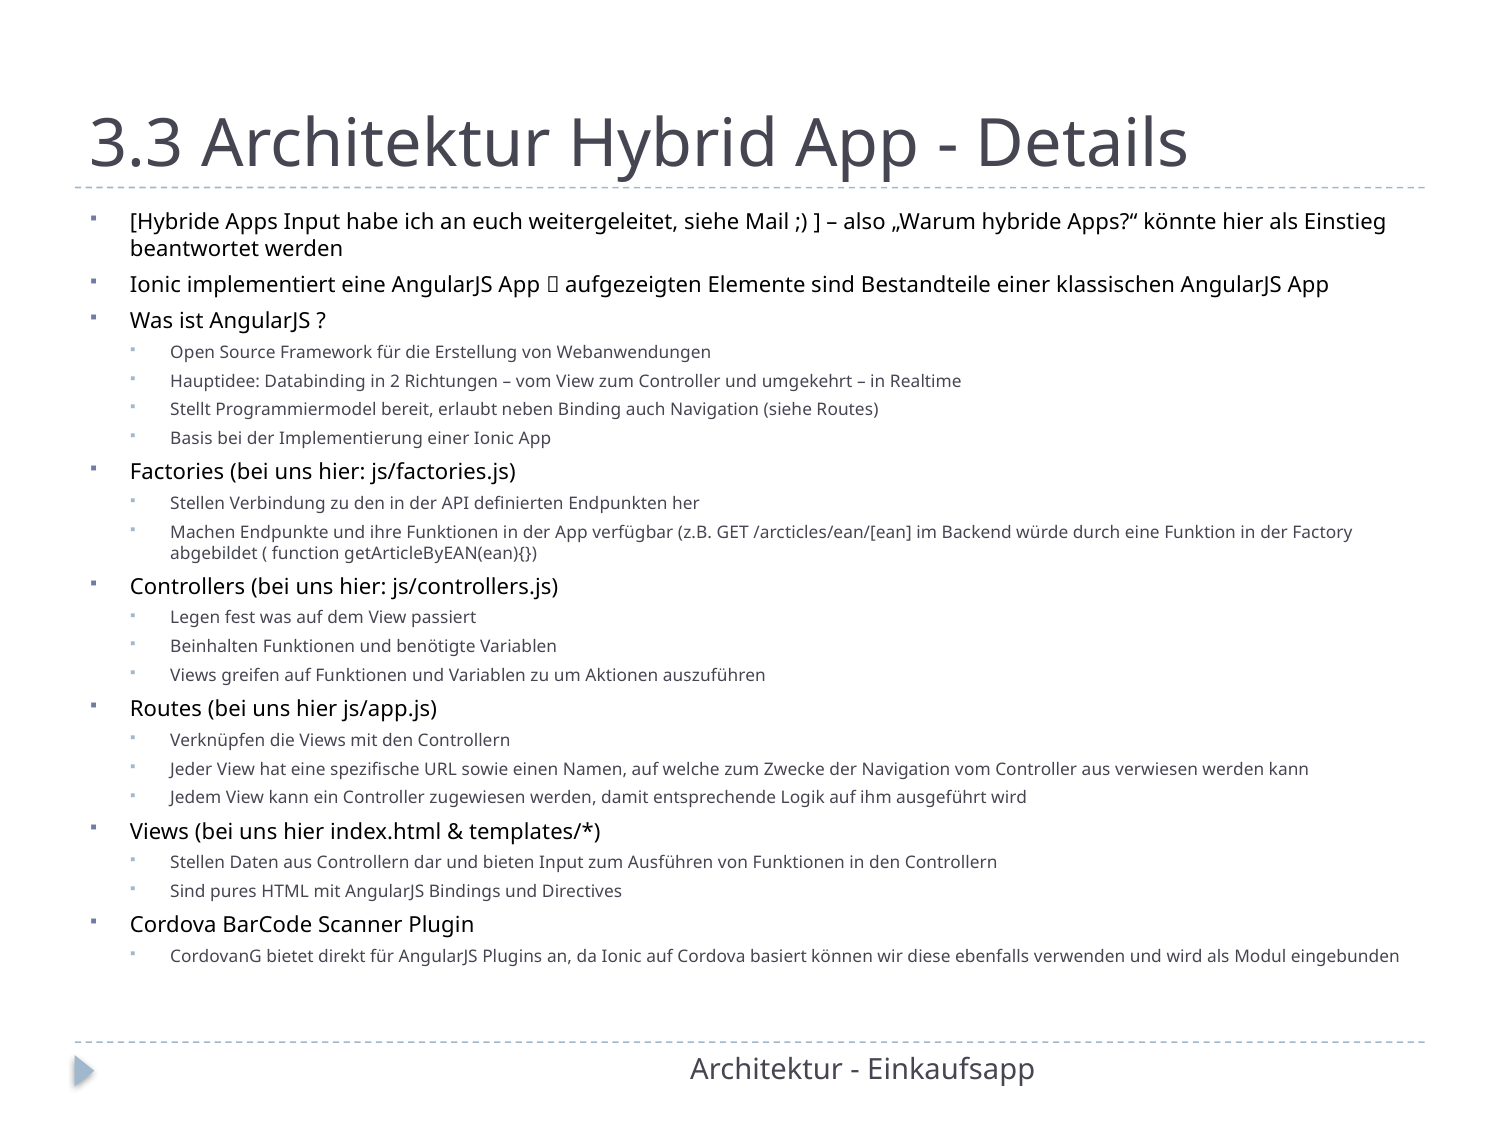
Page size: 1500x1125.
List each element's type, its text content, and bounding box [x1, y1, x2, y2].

title 3.3 Architektur Hybrid App - Details [75, 24, 1425, 188]
list [Hybride Apps Input habe ich an euch weitergeleitet, siehe Mail ;) ] – also „Warum hybride Apps?“ könnte hier als Einstieg beantwortet werden Ionic implementiert eine AngularJS App  aufgezeigten Elemente sind Bestandteile einer klassischen AngularJS App Was ist AngularJS ? Open Source Framework für die Erstellung von Webanwendungen Hauptidee: Databinding in 2 Richtungen – vom View zum Controller und umgekehrt – in Realtime Stellt Programmiermodel bereit, erlaubt neben Binding auch Navigation (siehe Routes) Basis bei der Implementierung einer Ionic App Factories (bei uns hier: js/factories.js) Stellen Verbindung zu den in der API definierten Endpunkten her Machen Endpunkte und ihre Funktionen in der App verfügbar (z.B. GET /arcticles/ean/[ean] im Backend würde durch eine Funktion in der Factory abgebildet ( function getArticleByEAN(ean){}) Controllers (bei uns hier: js/controllers.js) Legen fest was auf dem View passiert Beinhalten Funktionen und benötigte Variablen Views greifen auf Funktionen und Variablen zu um Aktionen auszuführen Routes (bei uns hier js/app.js) Verknüpfen die Views mit den Controllern Jeder View hat eine spezifische URL sowie einen Namen, auf welche zum Zwecke der Navigation vom Controller aus verwiesen werden kann Jedem View kann ein Controller zugewiesen werden, damit entsprechende Logik auf ihm ausgeführt wird Views (bei uns hier index.html & templates/*) Stellen Daten aus Controllern dar und bieten Input zum Ausführen von Funktionen in den Controllern Sind pures HTML mit AngularJS Bindings und Directives Cordova BarCode Scanner Plugin CordovanG bietet direkt für AngularJS Plugins an, da Ionic auf Cordova basiert können wir diese ebenfalls verwenden und wird als Modul eingebunden [75, 200, 1425, 1010]
footer Architektur - Einkaufsapp [475, 1042, 1051, 1103]
